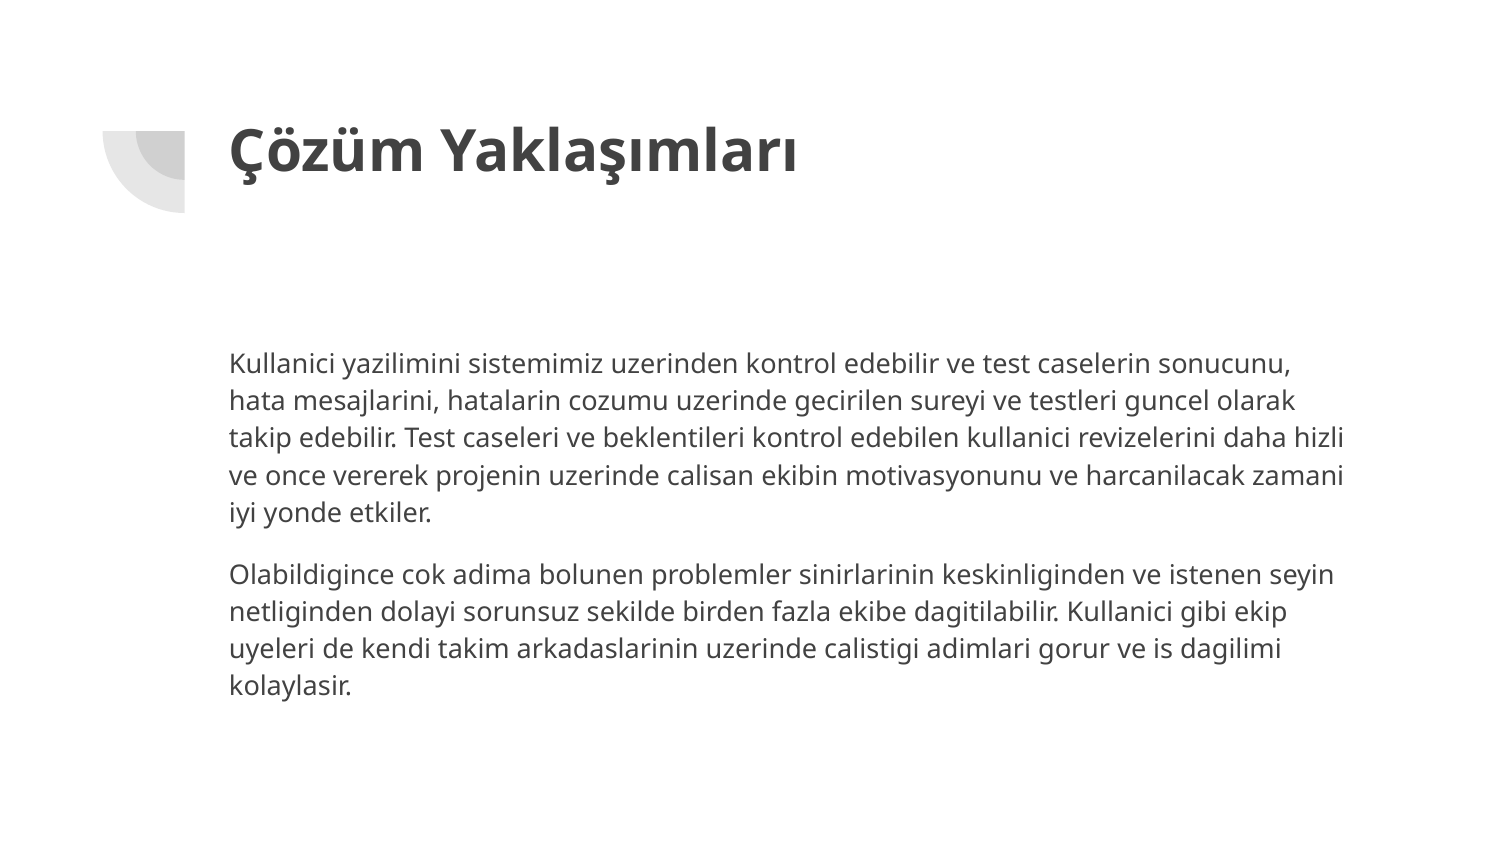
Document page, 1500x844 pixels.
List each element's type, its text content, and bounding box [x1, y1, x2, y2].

title Çözüm Yaklaşımları [213, 98, 1368, 263]
list Kullanici yazilimini sistemimiz uzerinden kontrol edebilir ve test caselerin sonucunu, hata mesajlarini, hatalarin cozumu uzerinde gecirilen sureyi ve testleri guncel olarak takip edebilir. Test caseleri ve beklentileri kontrol edebilen kullanici revizelerini daha hizli ve once vererek projenin uzerinde calisan ekibin motivasyonunu ve harcanilacak zamani iyi yonde etkiler. Olabildigince cok adima bolunen problemler sinirlarinin keskinliginden ve istenen seyin netliginden dolayi sorunsuz sekilde birden fazla ekibe dagitilabilir. Kullanici gibi ekip uyeleri de kendi takim arkadaslarinin uzerinde calistigi adimlari gorur ve is dagilimi kolaylasir. [213, 326, 1368, 744]
